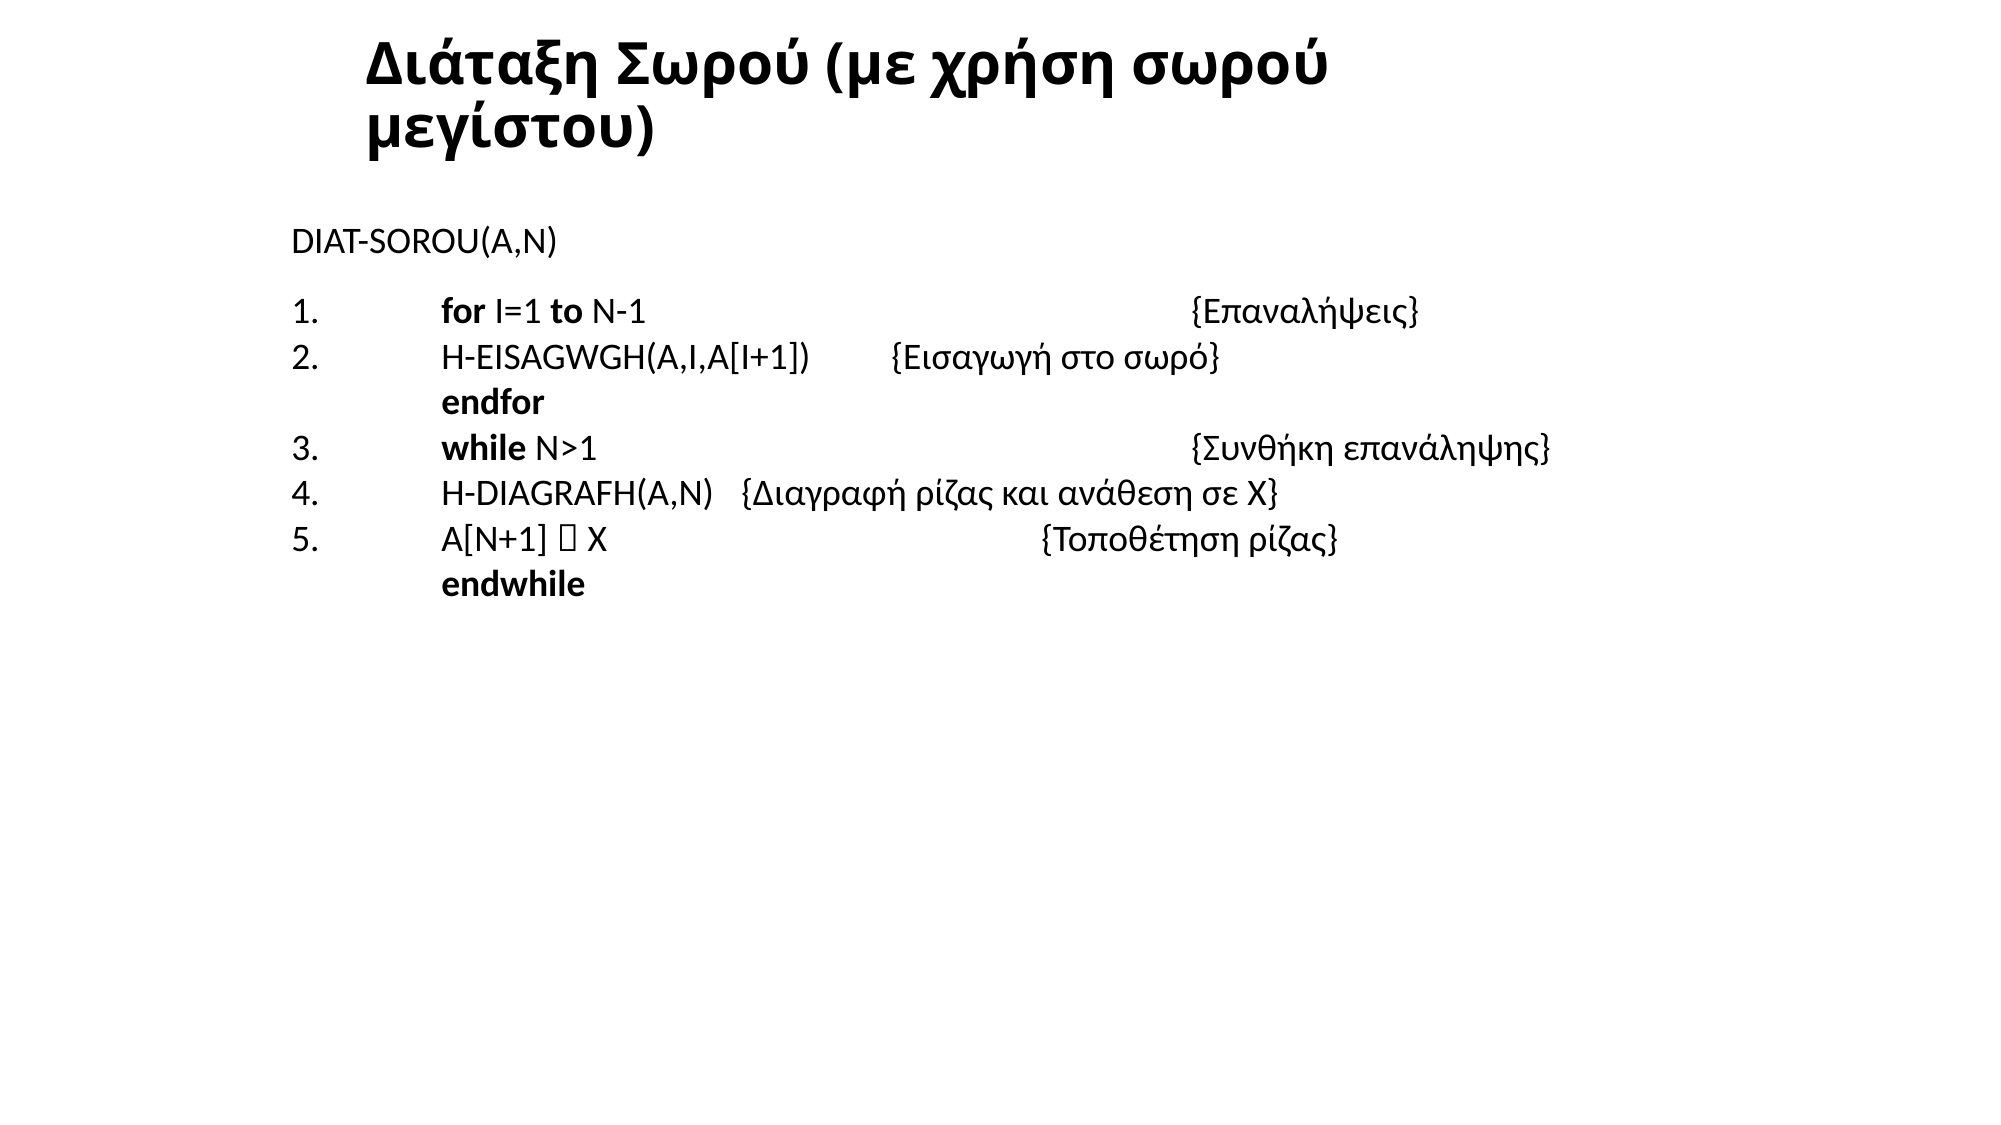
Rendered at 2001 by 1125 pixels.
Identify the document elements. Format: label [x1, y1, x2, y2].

text_box [220, 196, 1709, 969]
title [350, 54, 1626, 140]
